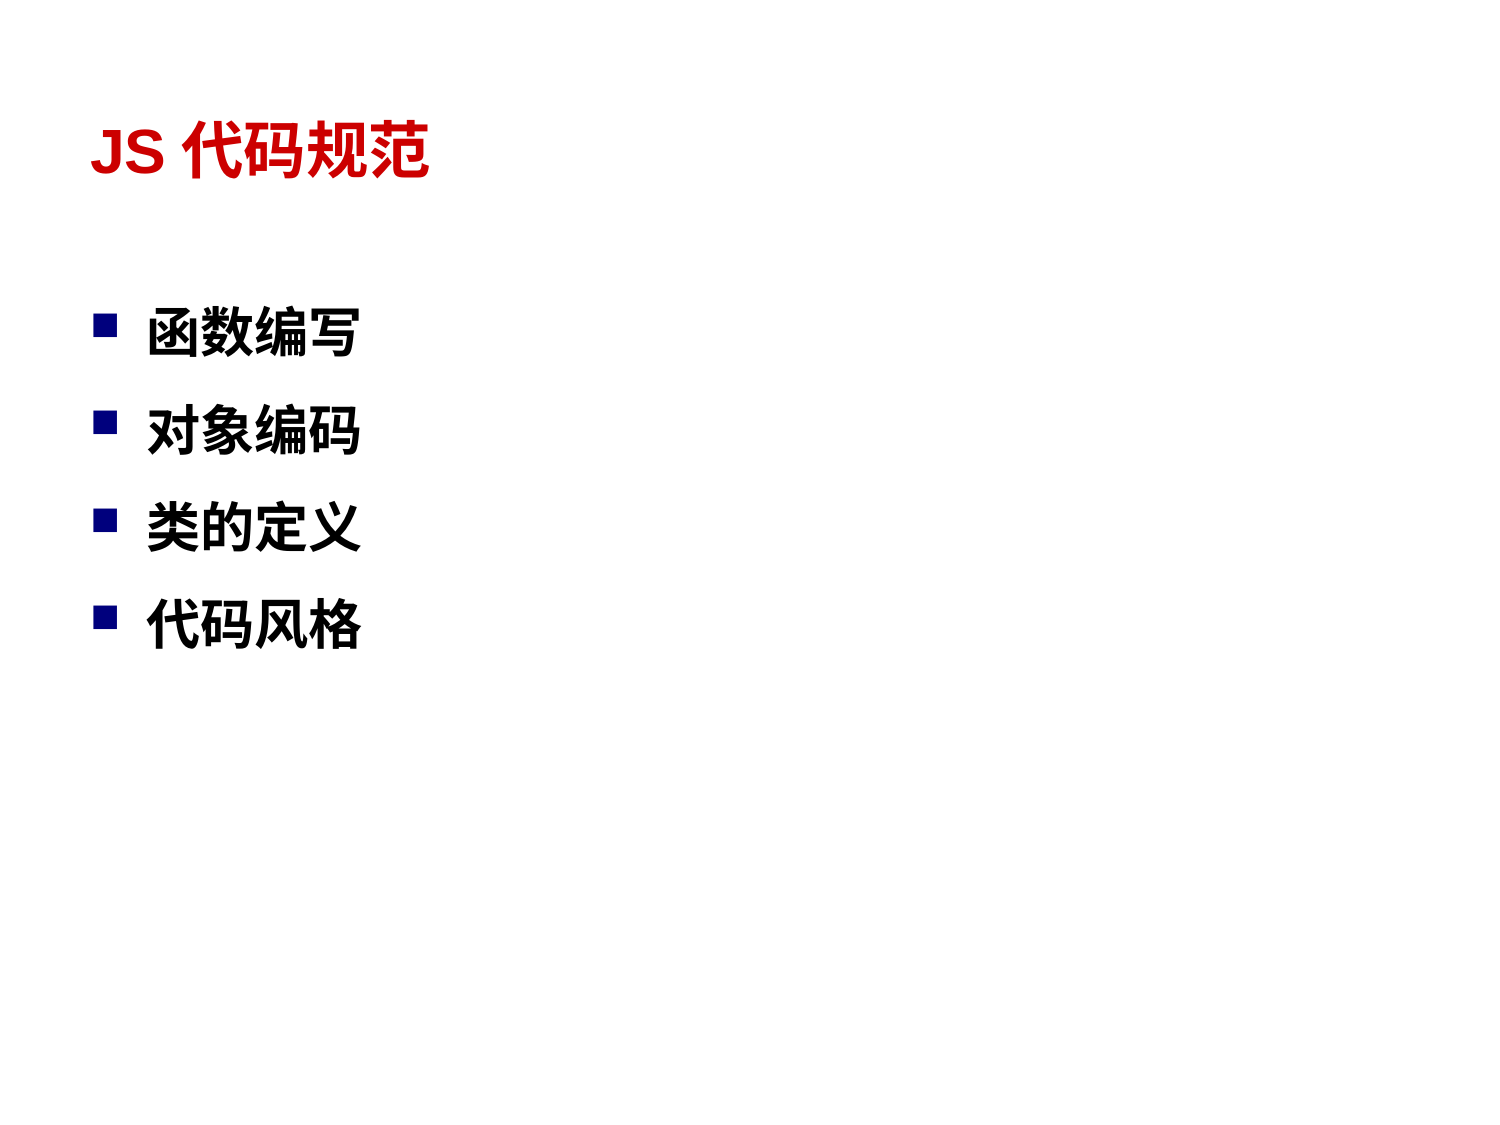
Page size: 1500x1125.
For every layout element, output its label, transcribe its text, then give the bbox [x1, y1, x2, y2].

title JS代码规范 [74, 89, 1426, 221]
list 函数编写 对象编码 类的定义 代码风格 [74, 290, 1426, 977]
